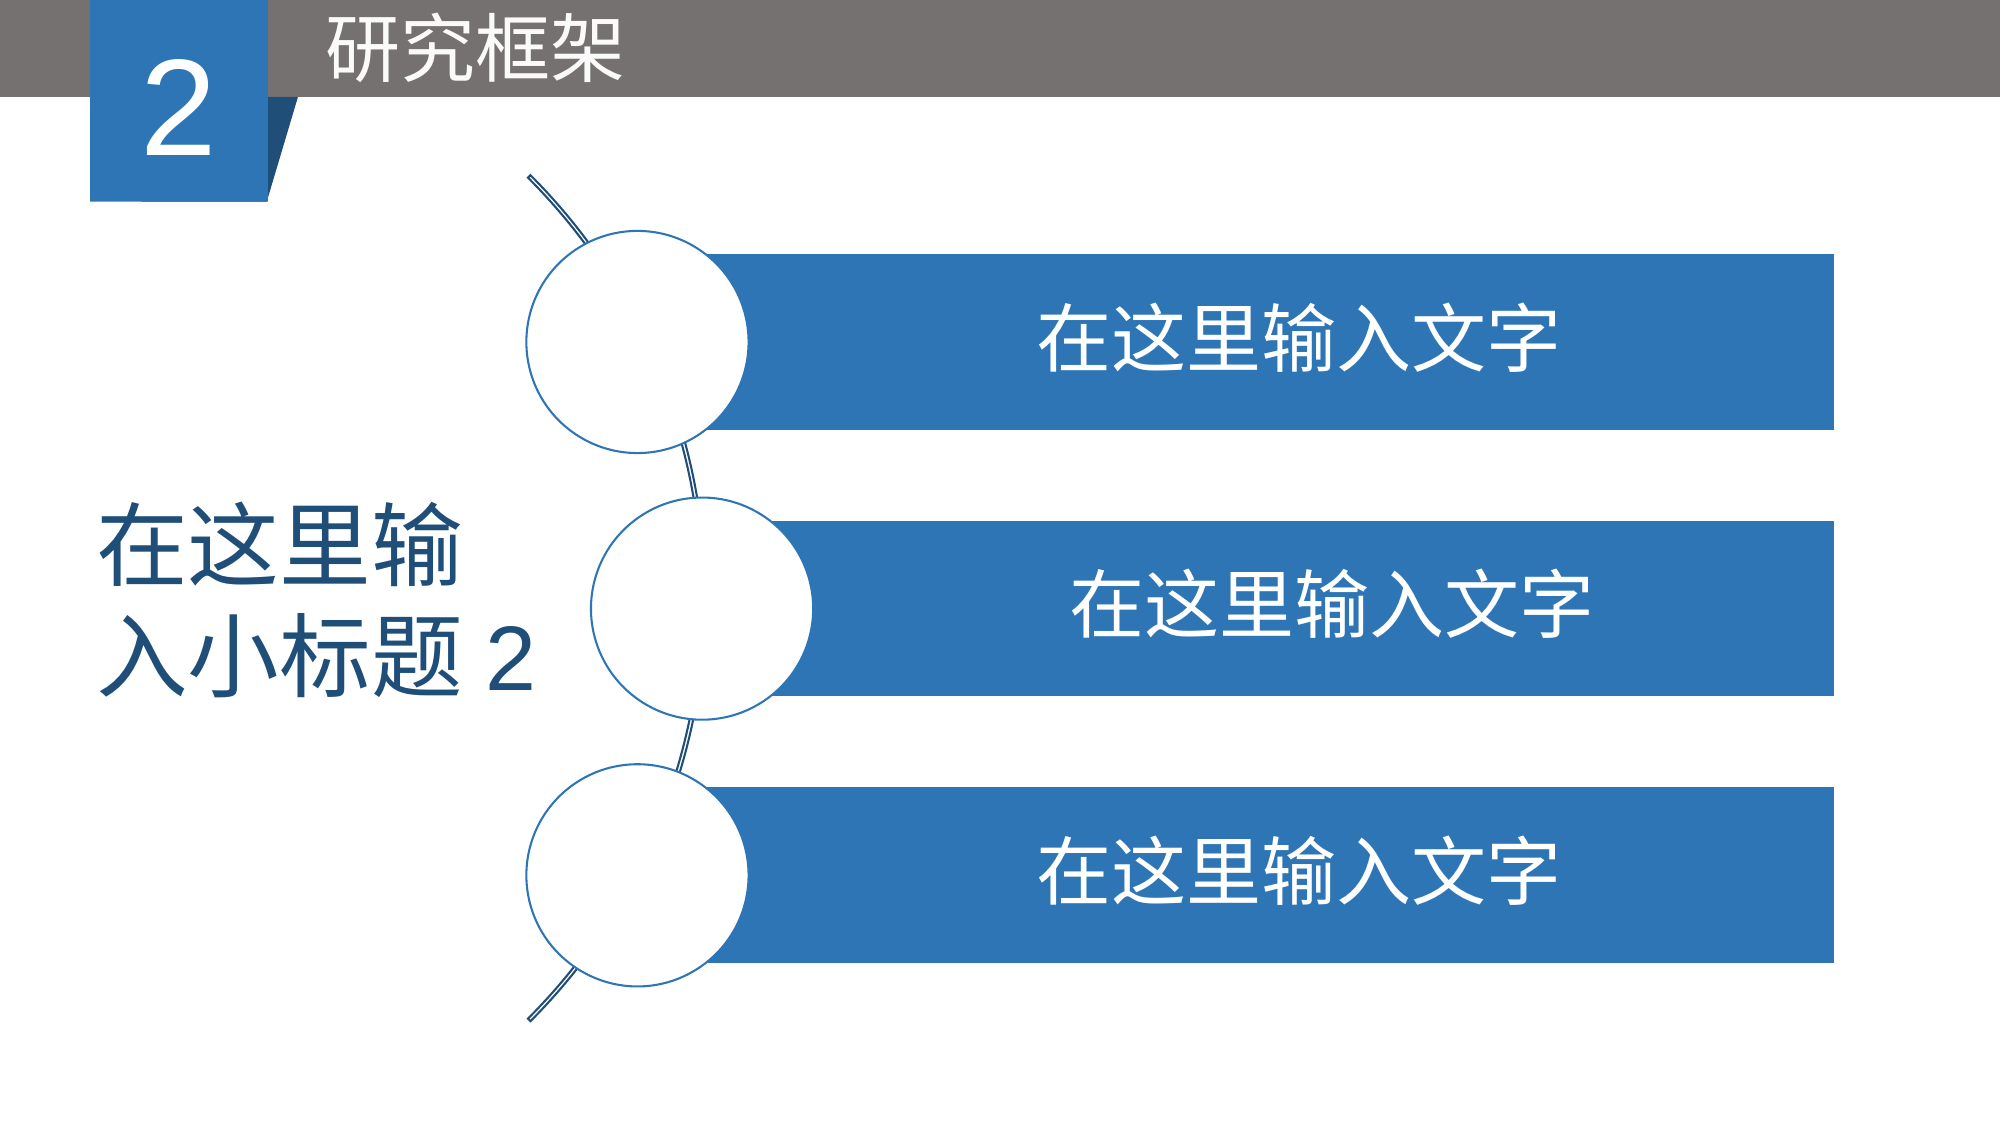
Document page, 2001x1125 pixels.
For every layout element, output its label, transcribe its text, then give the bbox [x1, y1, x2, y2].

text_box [513, 164, 1848, 1054]
text_box [0, 0, 90, 98]
text_box [732, 0, 2000, 98]
text_box 在这里输 入小标题2 [81, 481, 513, 716]
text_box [92, 0, 296, 204]
text_box 研究框架 [296, 0, 732, 100]
